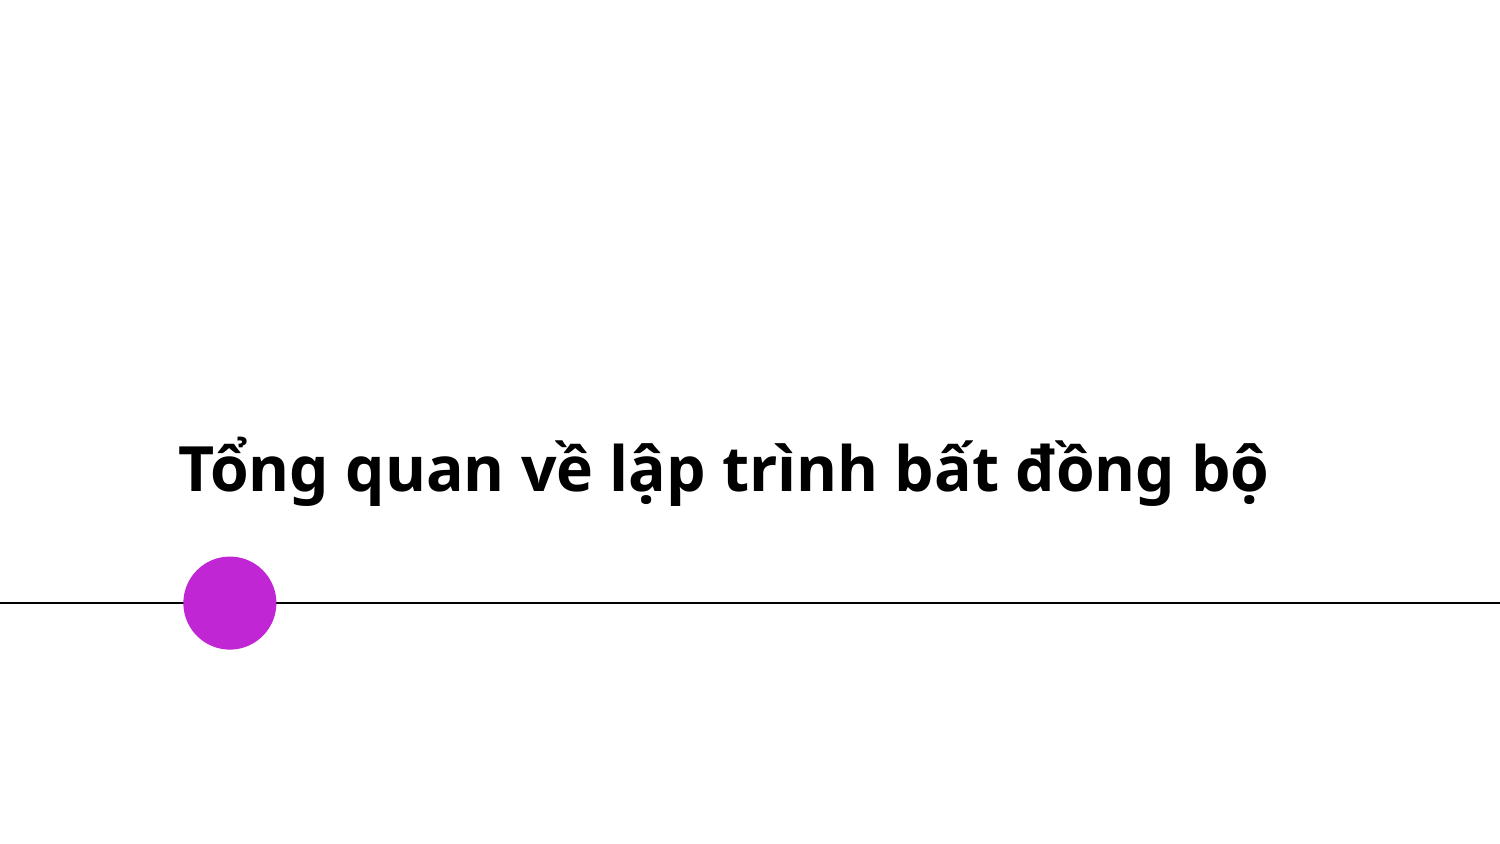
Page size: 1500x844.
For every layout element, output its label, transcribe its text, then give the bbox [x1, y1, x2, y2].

title Tổng quan về lập trình bất đồng bộ [163, 328, 1329, 519]
